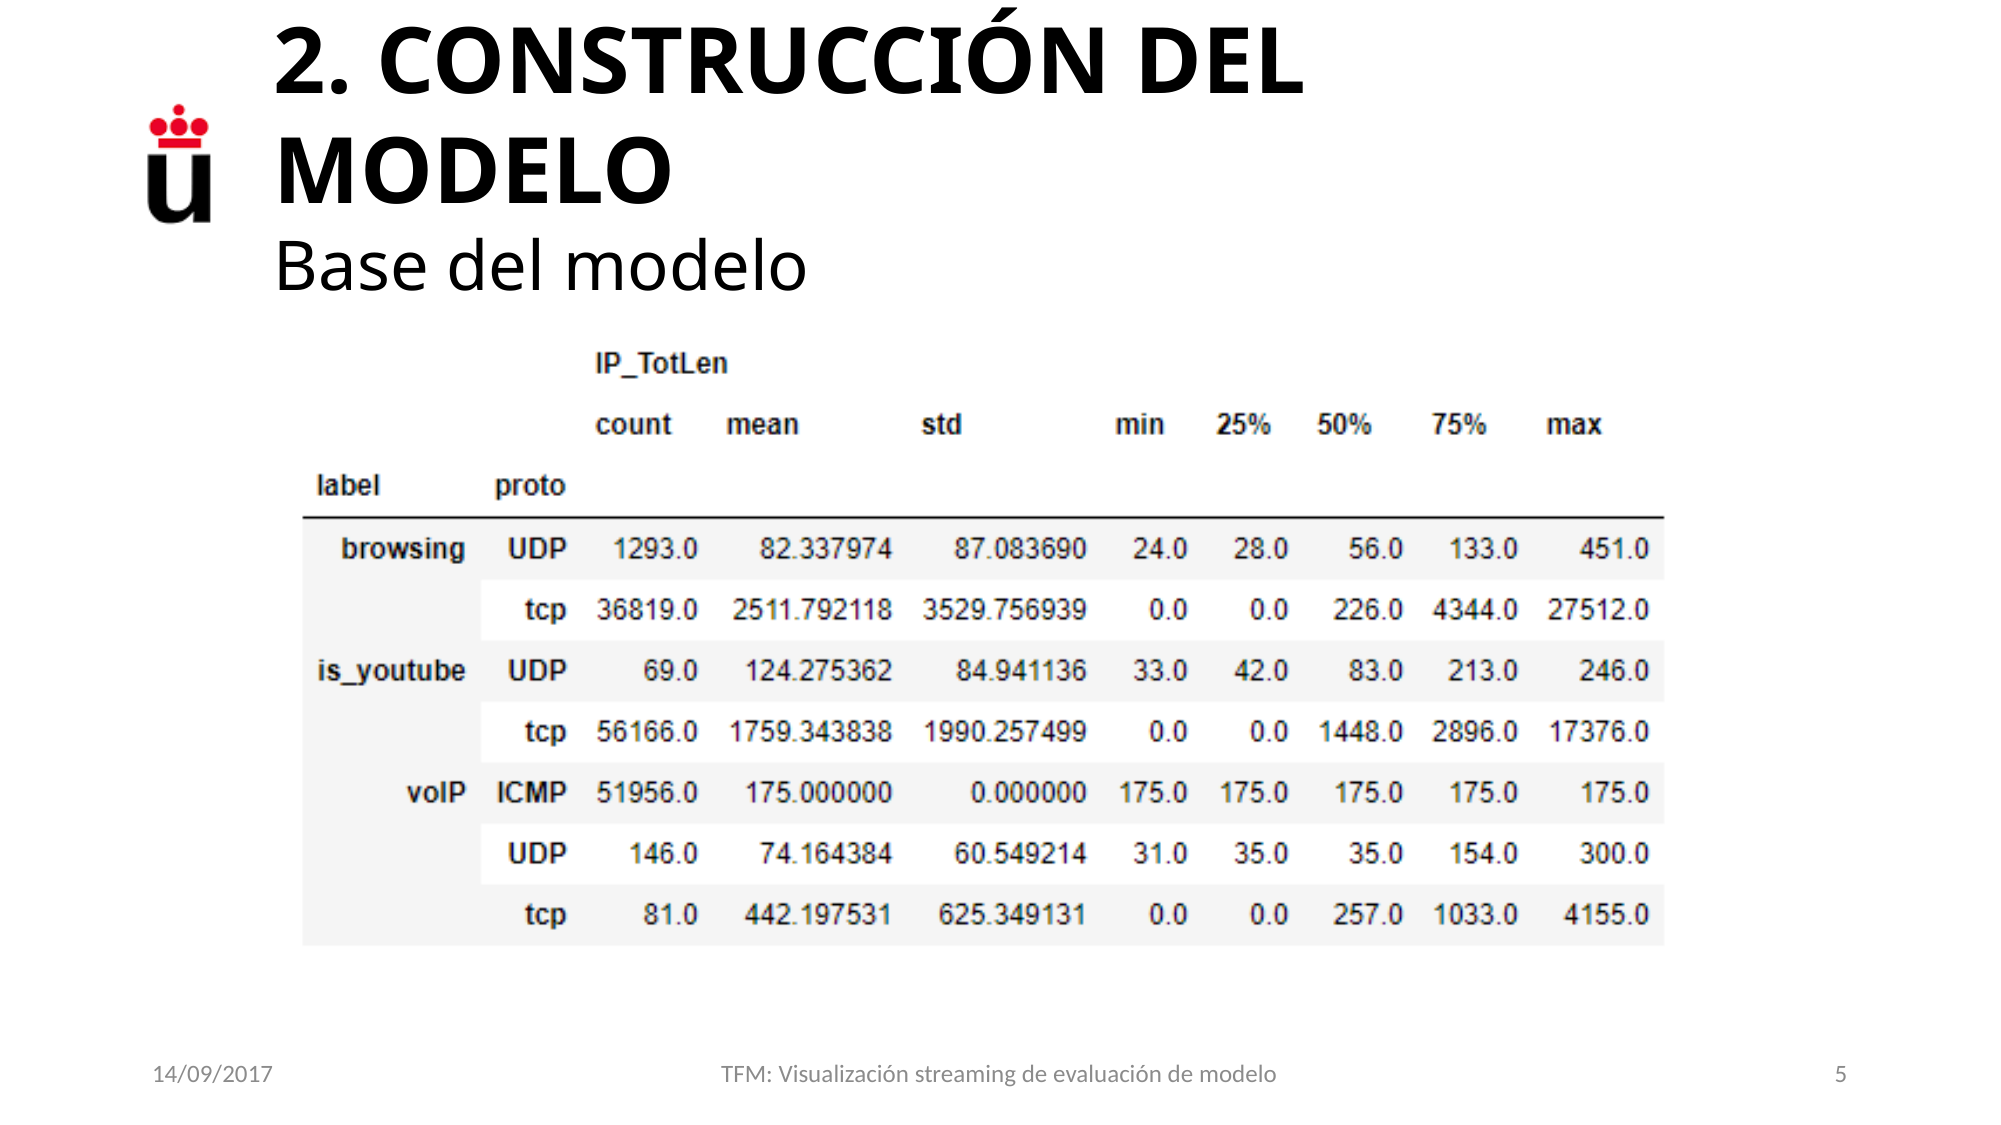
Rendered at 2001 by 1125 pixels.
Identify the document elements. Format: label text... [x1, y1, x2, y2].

text_box TFM: Visualización streaming de evaluación de modelo [662, 1042, 1338, 1103]
picture [110, 95, 253, 237]
picture [287, 306, 1726, 970]
text_box 2. CONSTRUCCIÓN DEL MODELO Base del modelo [258, 67, 1716, 285]
text_box <number> [1412, 1042, 1863, 1103]
text_box 14/09/2017 [137, 1042, 588, 1103]
